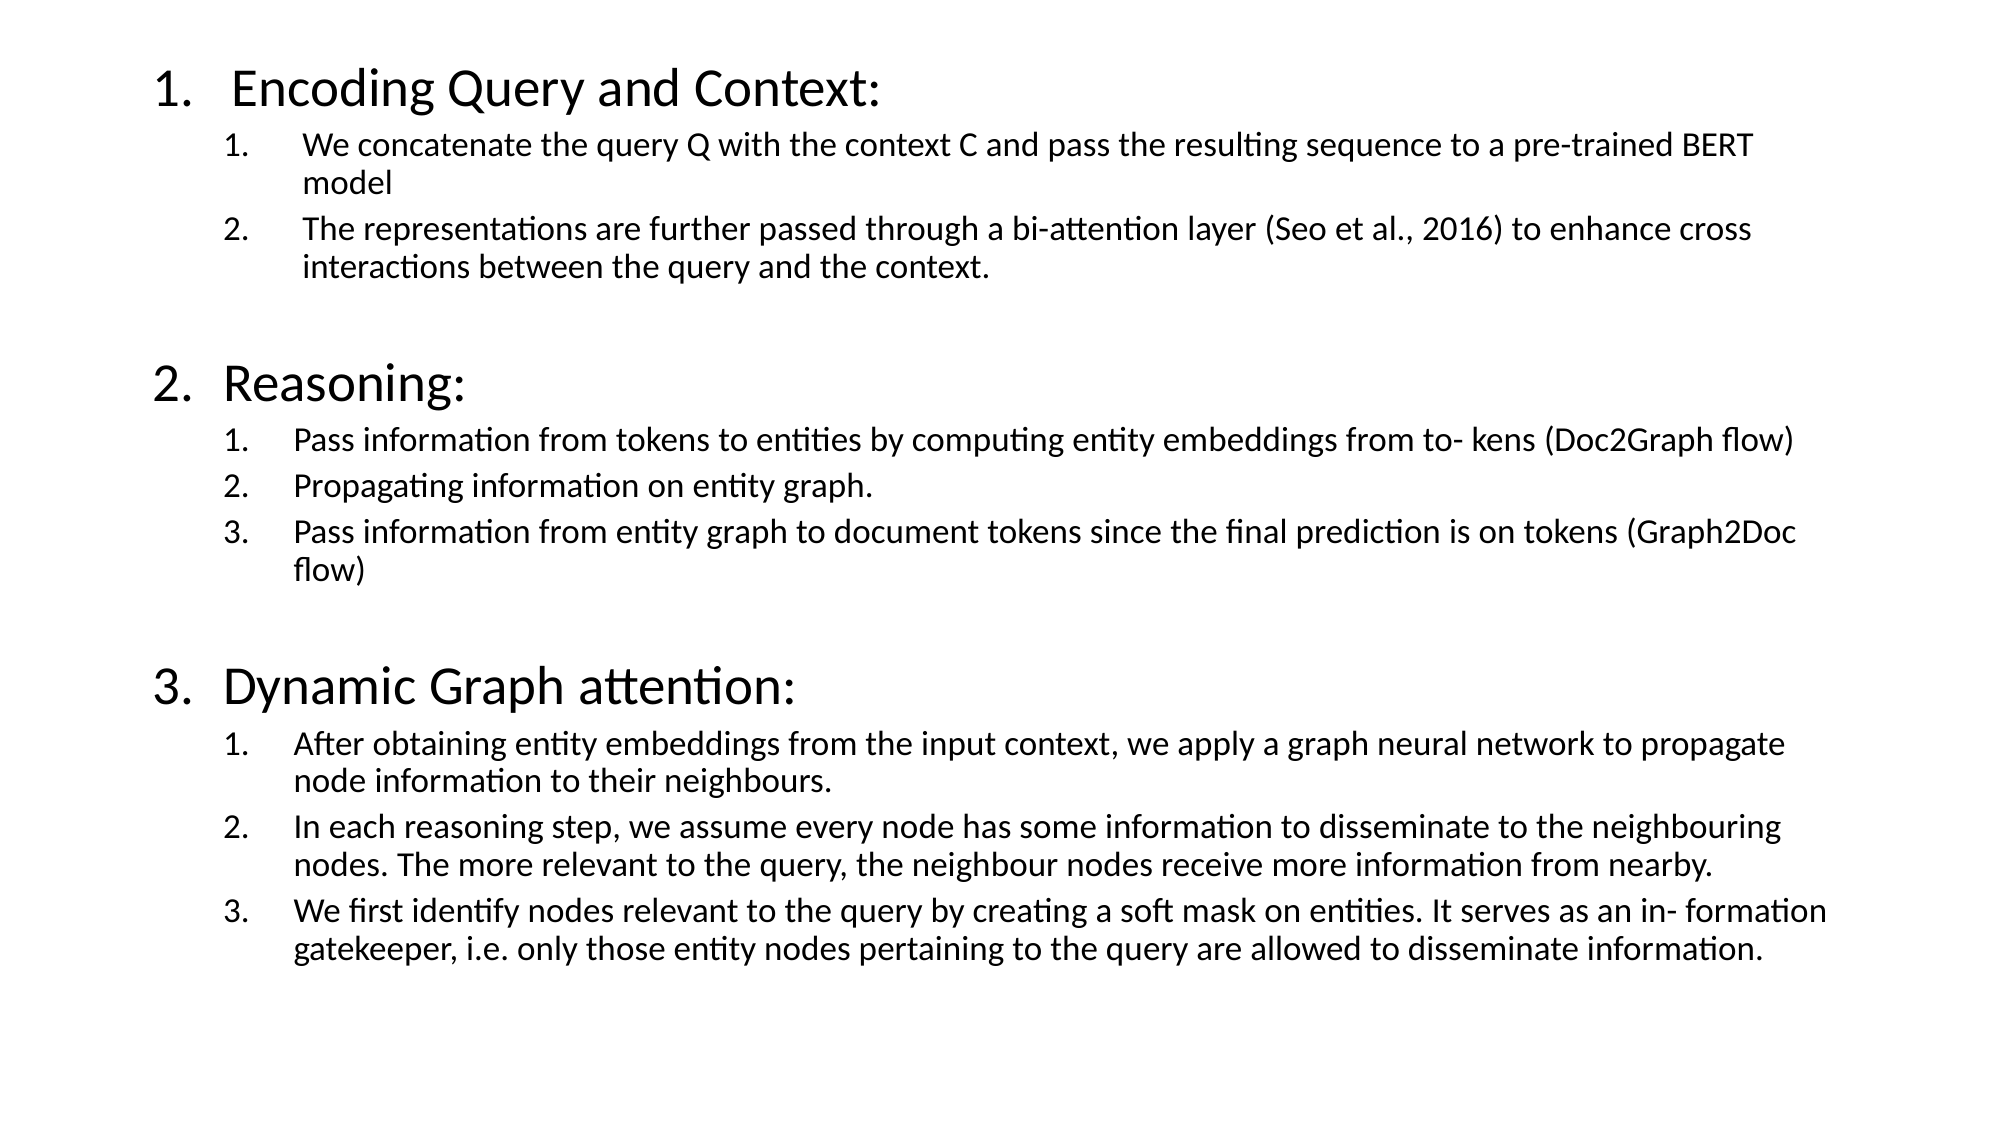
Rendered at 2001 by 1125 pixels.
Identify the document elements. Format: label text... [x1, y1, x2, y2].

list Encoding Query and Context: We concatenate the query Q with the context C and pass the resulting sequence to a pre-trained BERT model The representations are further passed through a bi-attention layer (Seo et al., 2016) to enhance cross interactions between the query and the context. Reasoning: Pass information from tokens to entities by computing entity embeddings from to- kens (Doc2Graph flow) Propagating information on entity graph. Pass information from entity graph to document tokens since the final prediction is on tokens (Graph2Doc flow) Dynamic Graph attention: After obtaining entity embeddings from the input context, we apply a graph neural network to propagate node information to their neighbours. In each reasoning step, we assume every node has some information to disseminate to the neighbouring nodes. The more relevant to the query, the neighbour nodes receive more information from nearby. We first identify nodes relevant to the query by creating a soft mask on entities. It serves as an in- formation gatekeeper, i.e. only those entity nodes pertaining to the query are allowed to disseminate information. [137, 51, 1863, 1014]
